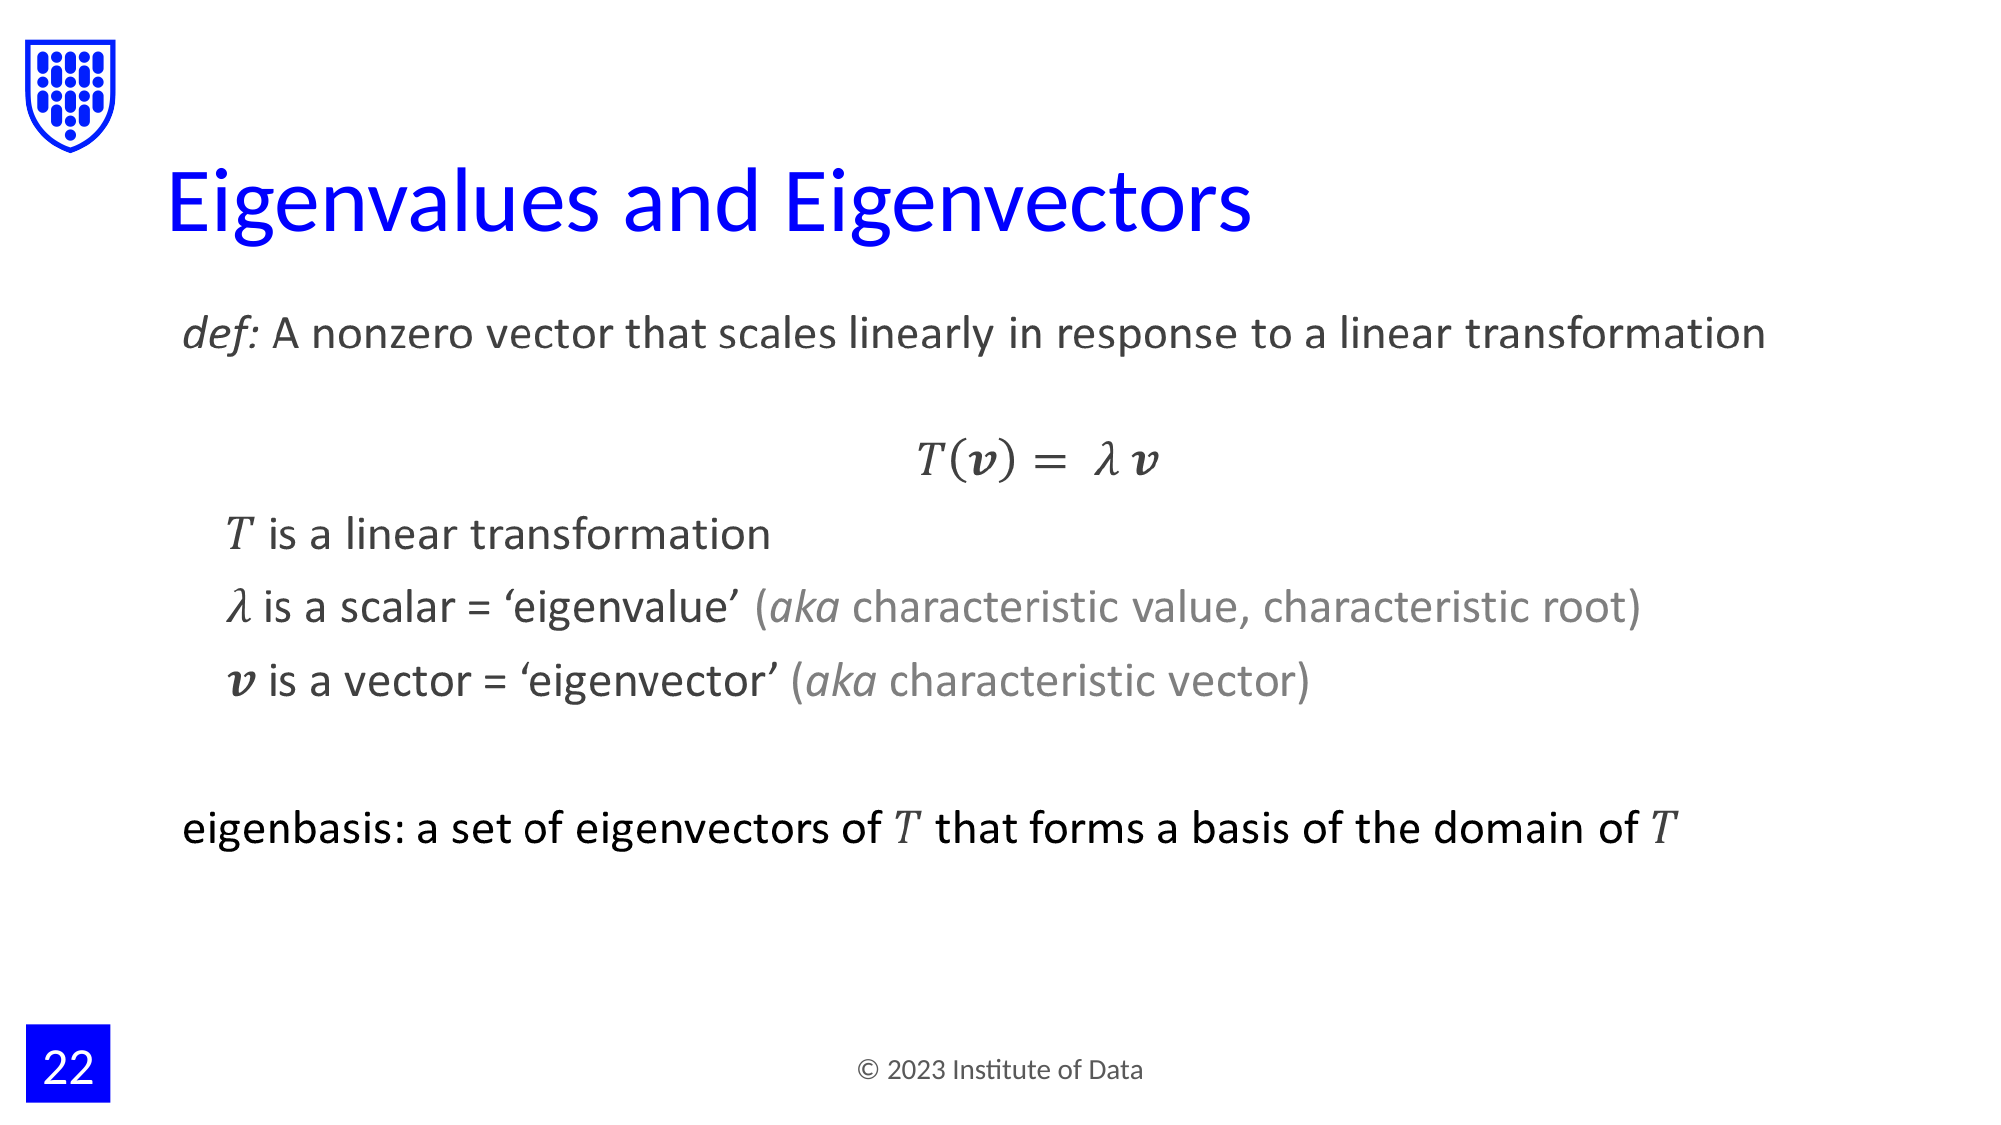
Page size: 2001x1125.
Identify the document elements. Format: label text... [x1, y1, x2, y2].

list [151, 286, 1909, 1079]
title Eigenvalues and Eigenvectors [151, 45, 1909, 259]
picture [0, 25, 141, 167]
